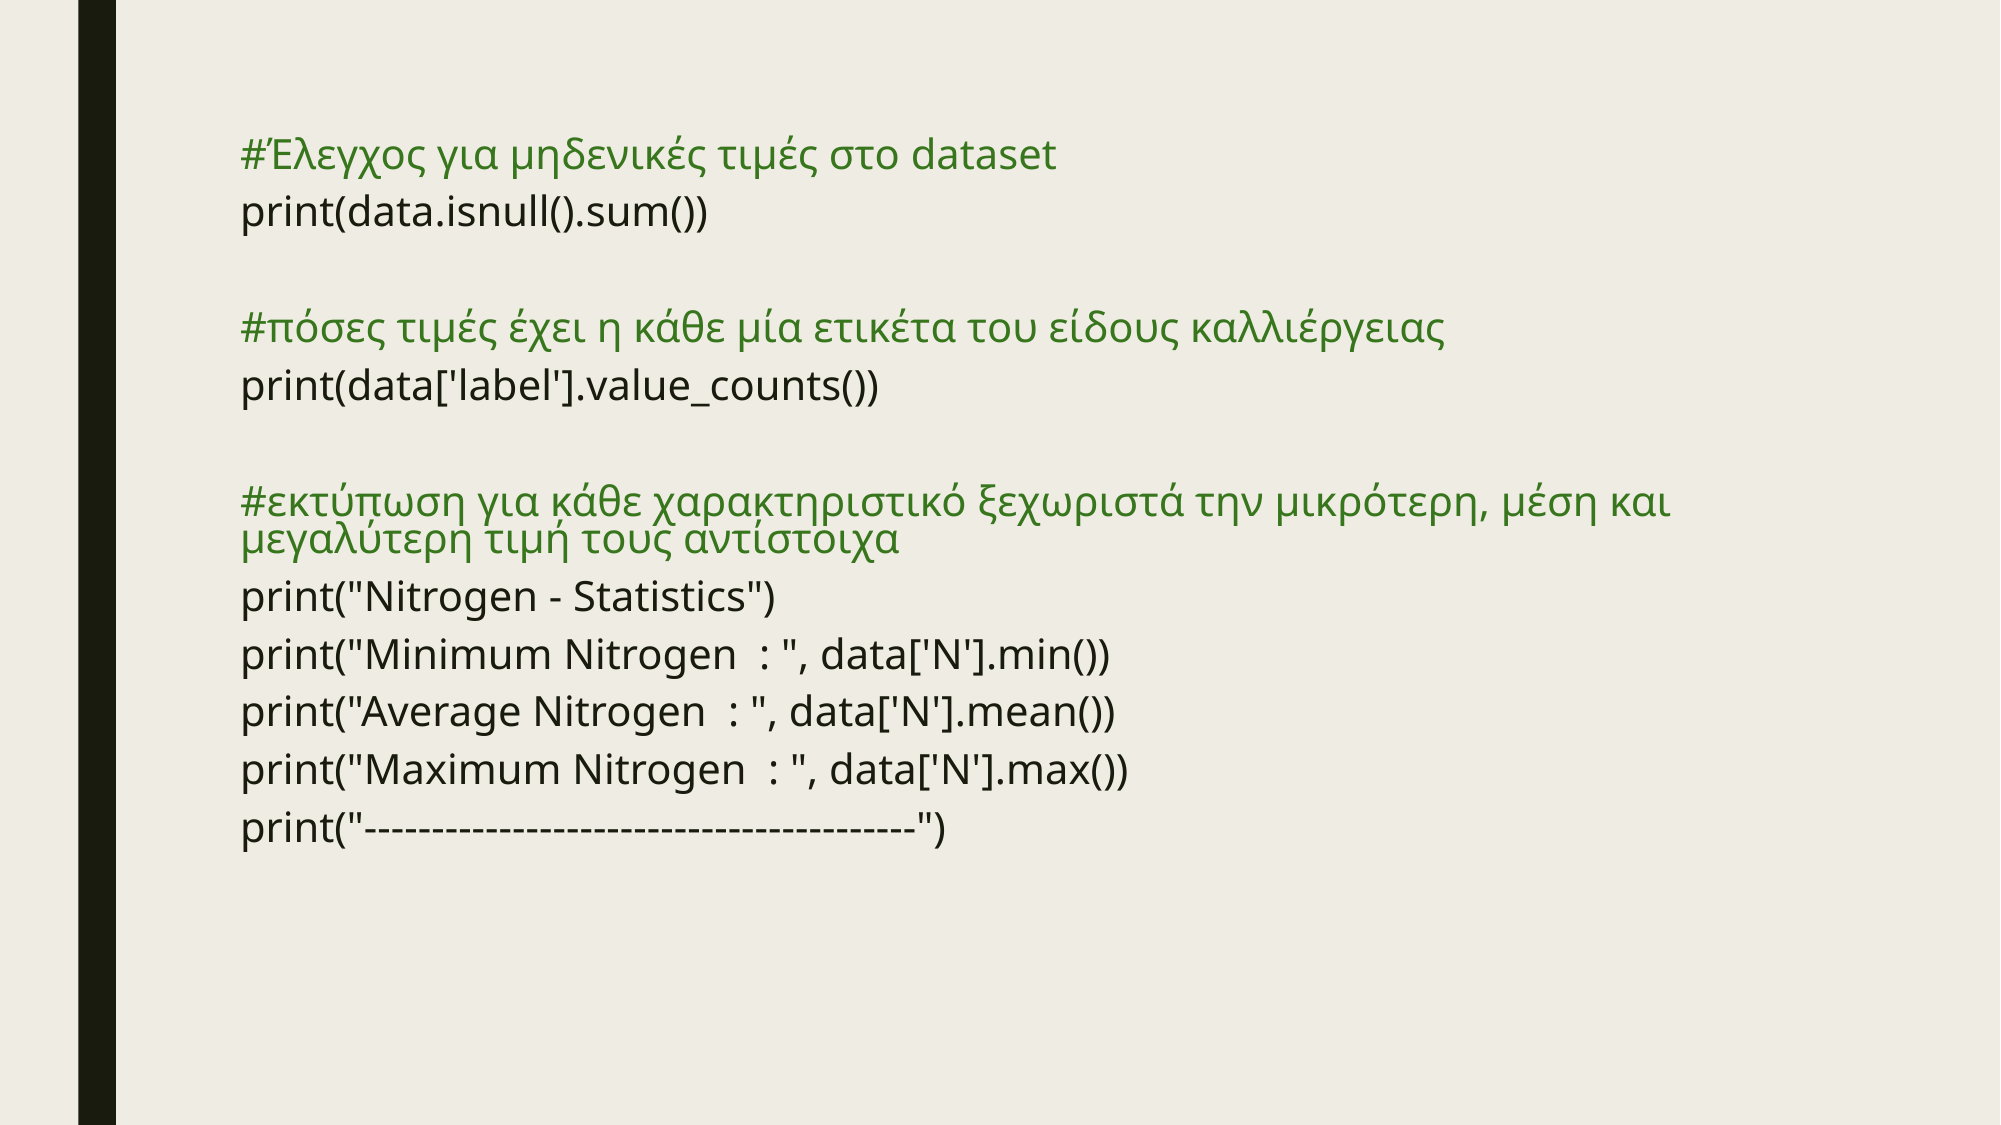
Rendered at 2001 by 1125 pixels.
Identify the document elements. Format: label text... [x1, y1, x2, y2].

list #Έλεγχος για μηδενικές τιμές στο dataset print(data.isnull().sum()) #πόσες τιμές έχει η κάθε μία ετικέτα του είδους καλλιέργειας print(data['label'].value_counts()) #εκτύπωση για κάθε χαρακτηριστικό ξεχωριστά την μικρότερη, μέση και μεγαλύτερη τιμή τους αντίστοιχα print("Nitrogen - Statistics") print("Minimum Nitrogen : ", data['N'].min()) print("Average Nitrogen : ", data['N'].mean()) print("Maximum Nitrogen : ", data['N'].max()) print("-----------------------------------------") [225, 61, 1800, 963]
